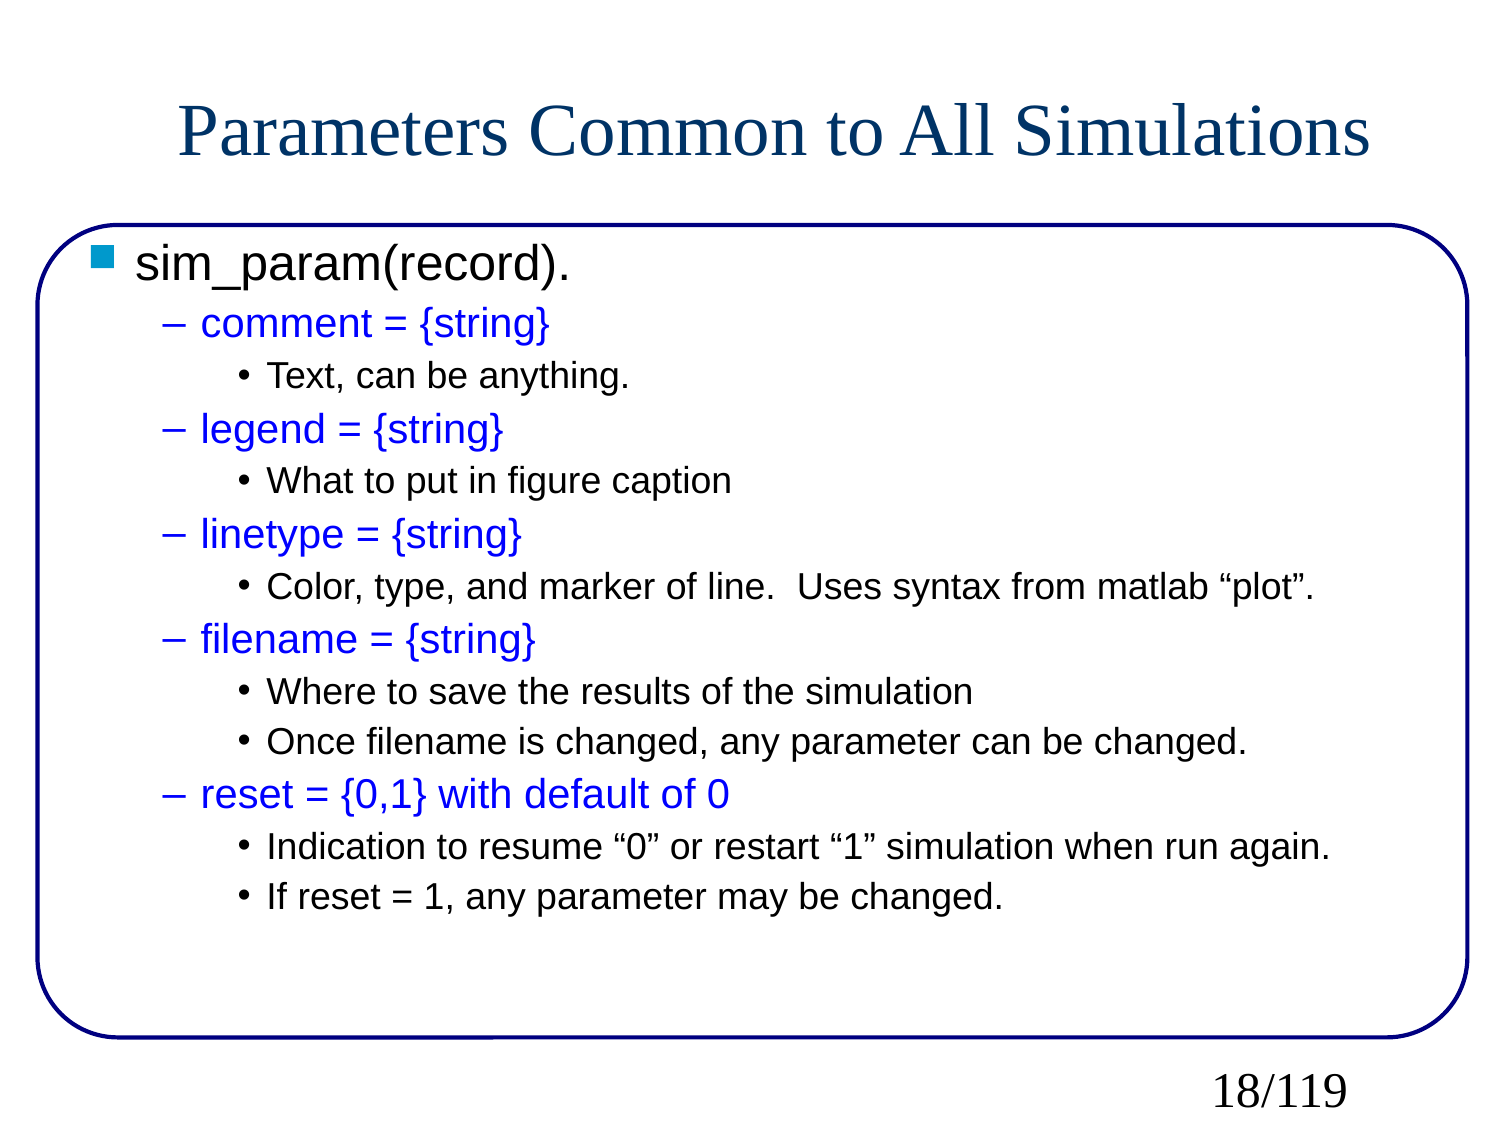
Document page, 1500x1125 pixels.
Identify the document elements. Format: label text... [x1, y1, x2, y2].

list sim_param(record). comment = {string} Text, can be anything. legend = {string} What to put in figure caption linetype = {string} Color, type, and marker of line. Uses syntax from matlab “plot”. filename = {string} Where to save the results of the simulation Once filename is changed, any parameter can be changed. reset = {0,1} with default of 0 Indication to resume “0” or restart “1” simulation when run again. If reset = 1, any parameter may be changed. [87, 237, 1438, 1026]
title Parameters Common to All Simulations [137, 49, 1413, 201]
slide_number 18/119 [1196, 1049, 1500, 1125]
